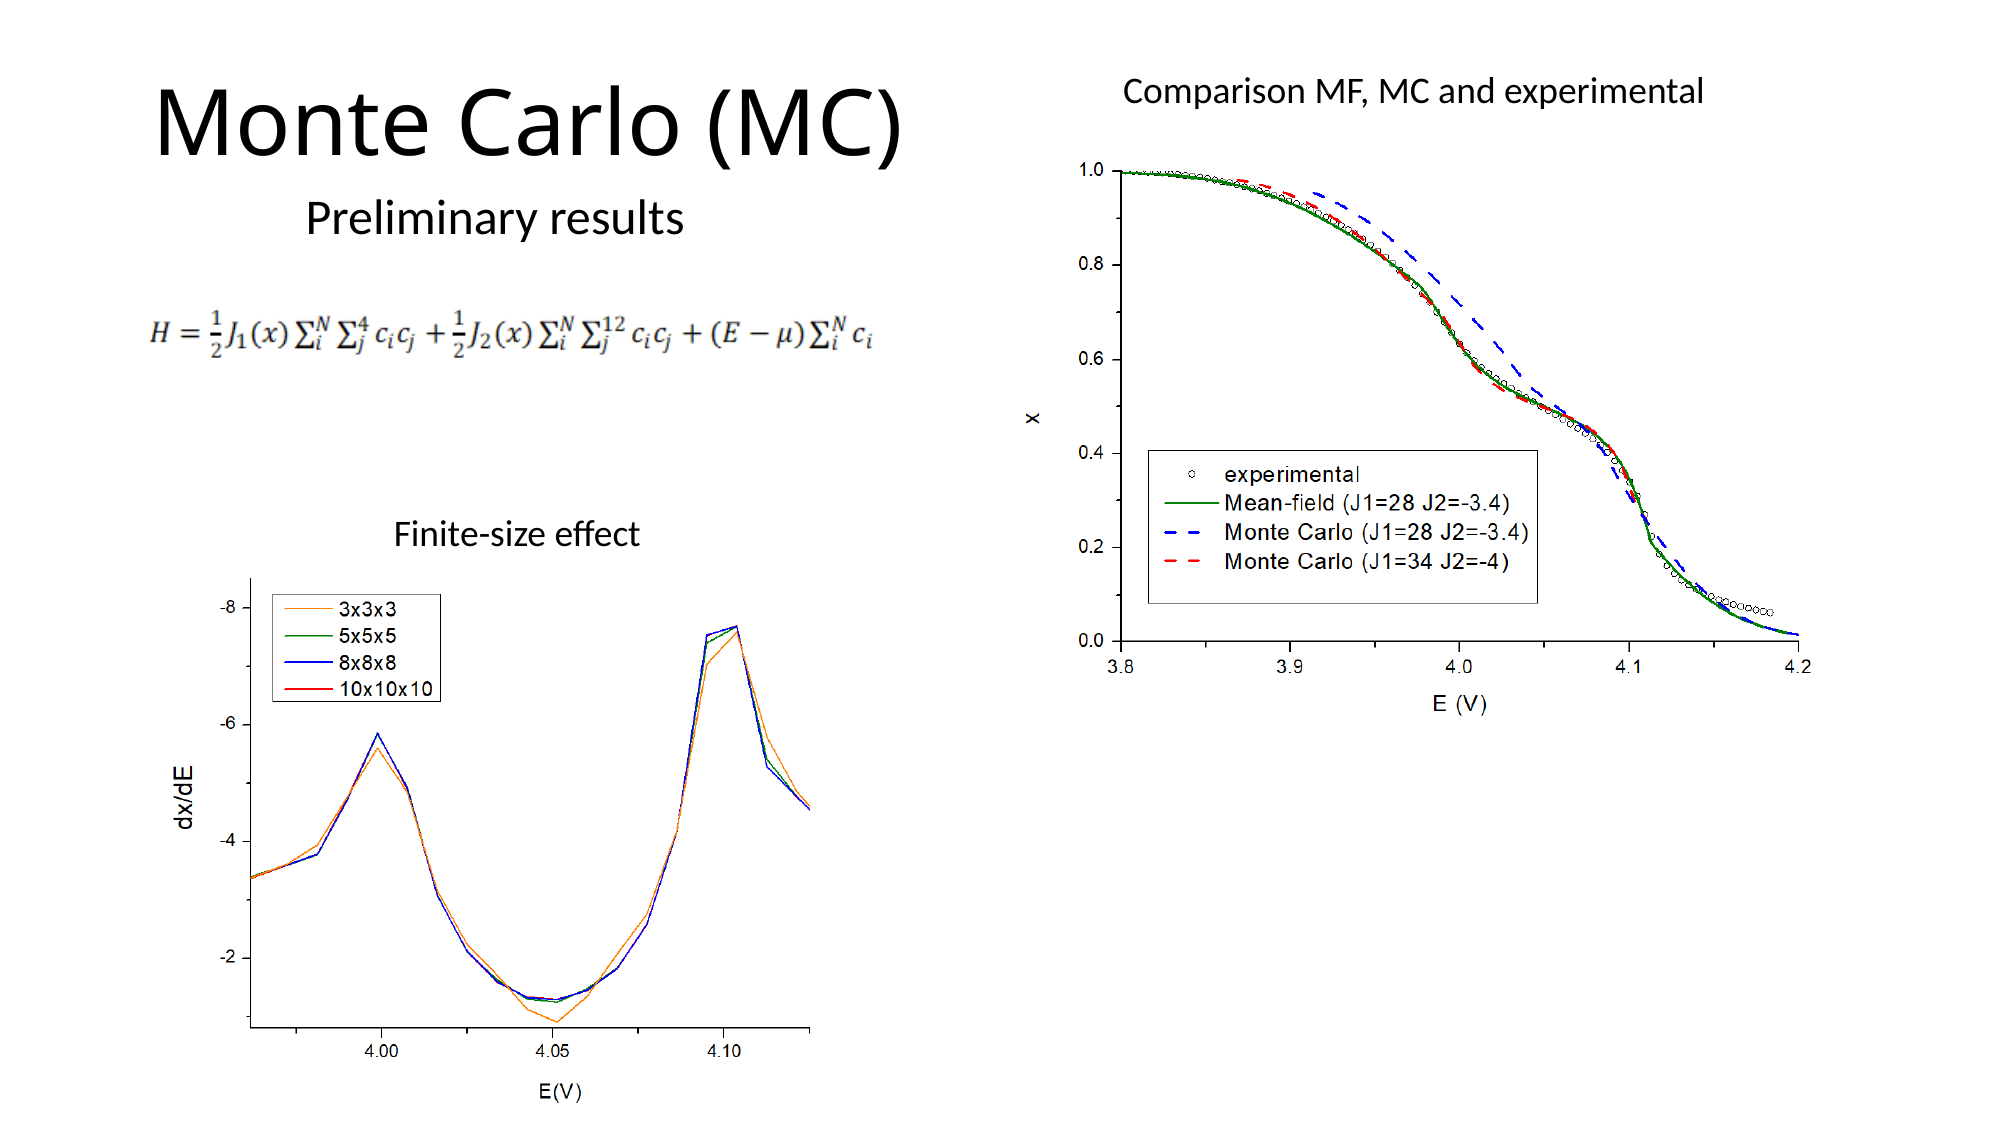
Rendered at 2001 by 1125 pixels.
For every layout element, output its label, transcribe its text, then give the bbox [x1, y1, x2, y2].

picture [137, 289, 891, 384]
text_box Preliminary results [290, 177, 700, 253]
picture [1012, 161, 1817, 722]
text_box Comparison MF, MC and experimental [1108, 58, 1721, 119]
text_box Finite-size effect [379, 501, 657, 562]
picture [159, 562, 832, 1108]
title Monte Carlo (MC) [137, 17, 1863, 235]
